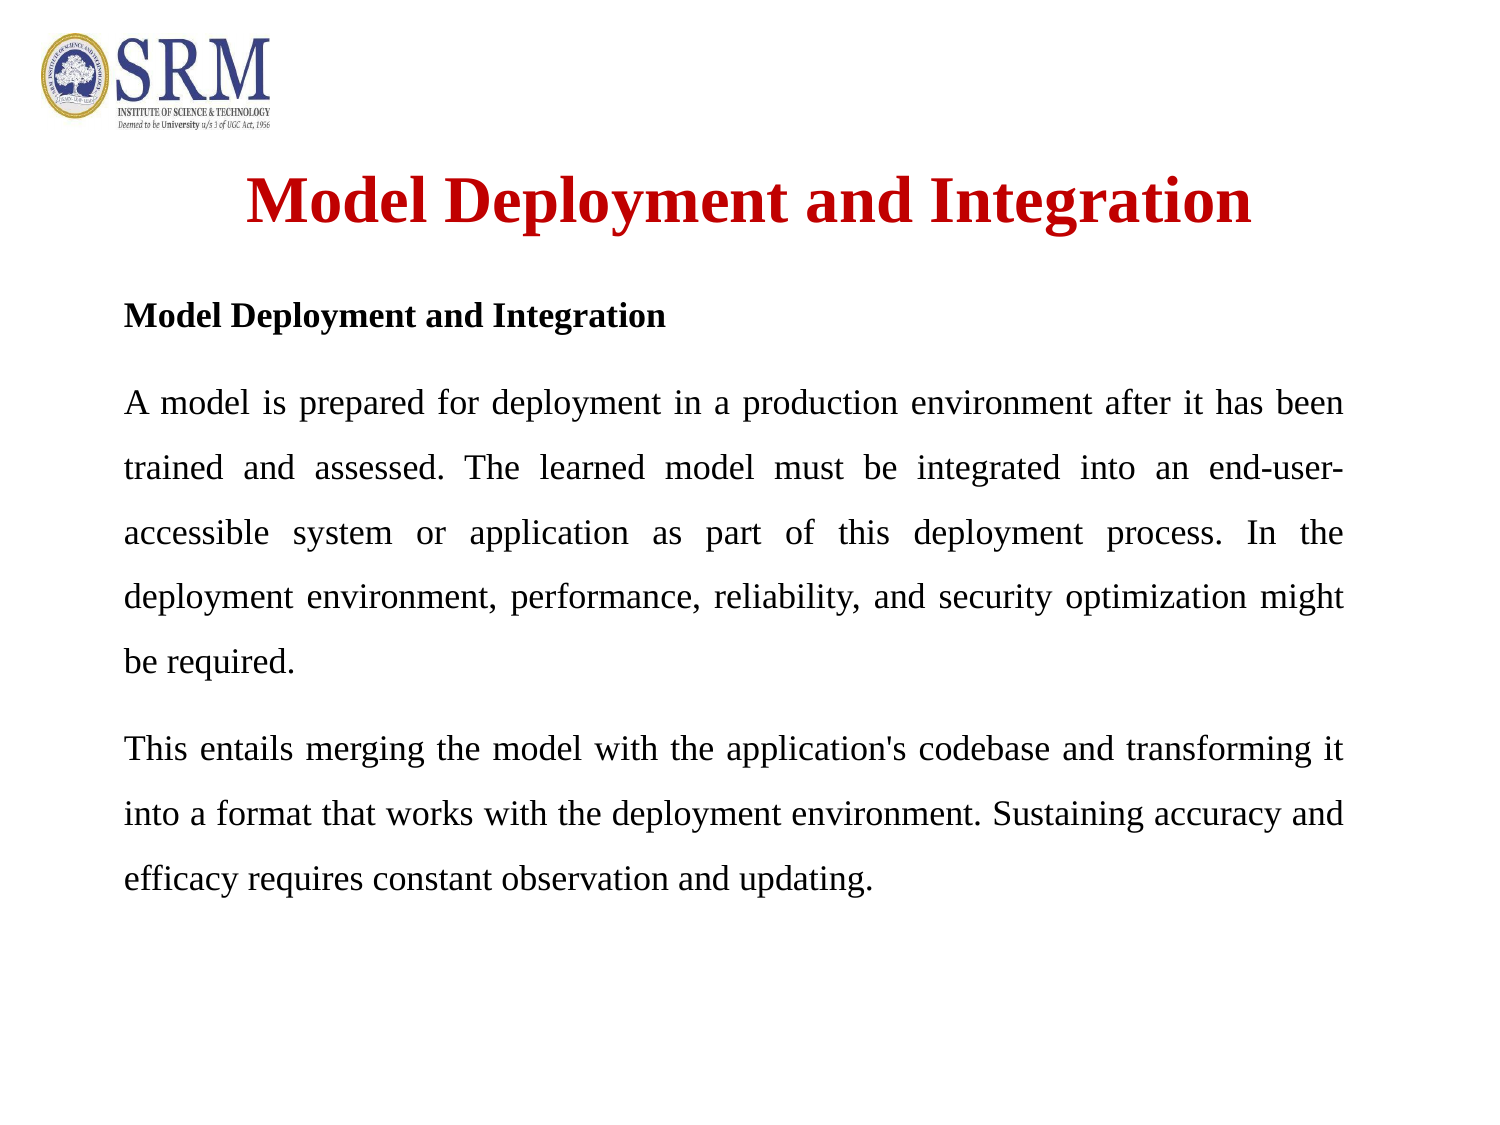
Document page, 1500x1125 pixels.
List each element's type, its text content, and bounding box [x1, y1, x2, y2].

list Model Deployment and Integration A model is prepared for deployment in a production environment after it has been trained and assessed. The learned model must be integrated into an end-user-accessible system or application as part of this deployment process. In the deployment environment, performance, reliability, and security optimization might be required. This entails merging the model with the application's codebase and transforming it into a format that works with the deployment environment. Sustaining accuracy and efficacy requires constant observation and updating. [108, 262, 1425, 1005]
title Model Deployment and Integration [75, 102, 1425, 290]
picture [41, 33, 270, 130]
